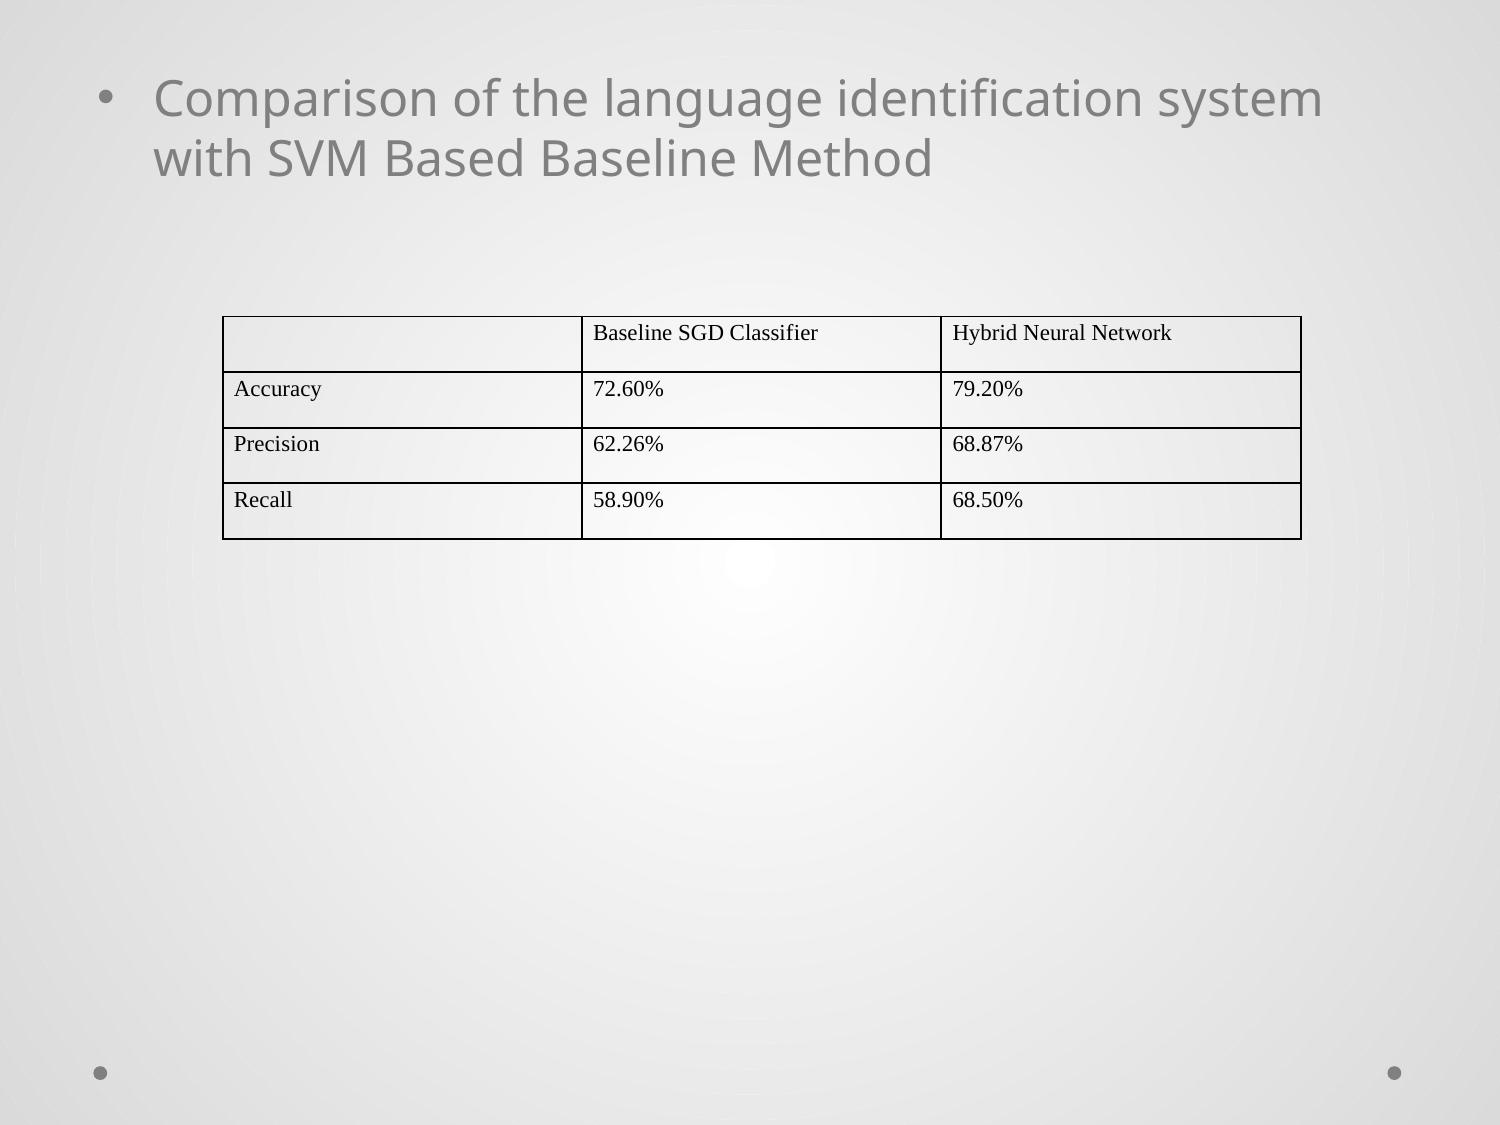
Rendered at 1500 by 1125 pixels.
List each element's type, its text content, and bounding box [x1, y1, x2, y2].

table_cell Recall [224, 484, 581, 538]
table_header Hybrid Neural Network [942, 317, 1300, 371]
table_cell 68.50% [942, 484, 1300, 538]
list Comparison of the language identification system with SVM Based Baseline Method [82, 58, 1418, 223]
table_cell 72.60% [583, 373, 940, 427]
table_cell Accuracy [224, 373, 581, 427]
table_header Baseline SGD Classifier [583, 317, 940, 371]
table_cell 62.26% [583, 429, 940, 482]
table_header [224, 317, 581, 371]
table_cell 79.20% [942, 373, 1300, 427]
table_cell Precision [224, 429, 581, 482]
table_cell 58.90% [583, 484, 940, 538]
table_cell 68.87% [942, 429, 1300, 482]
